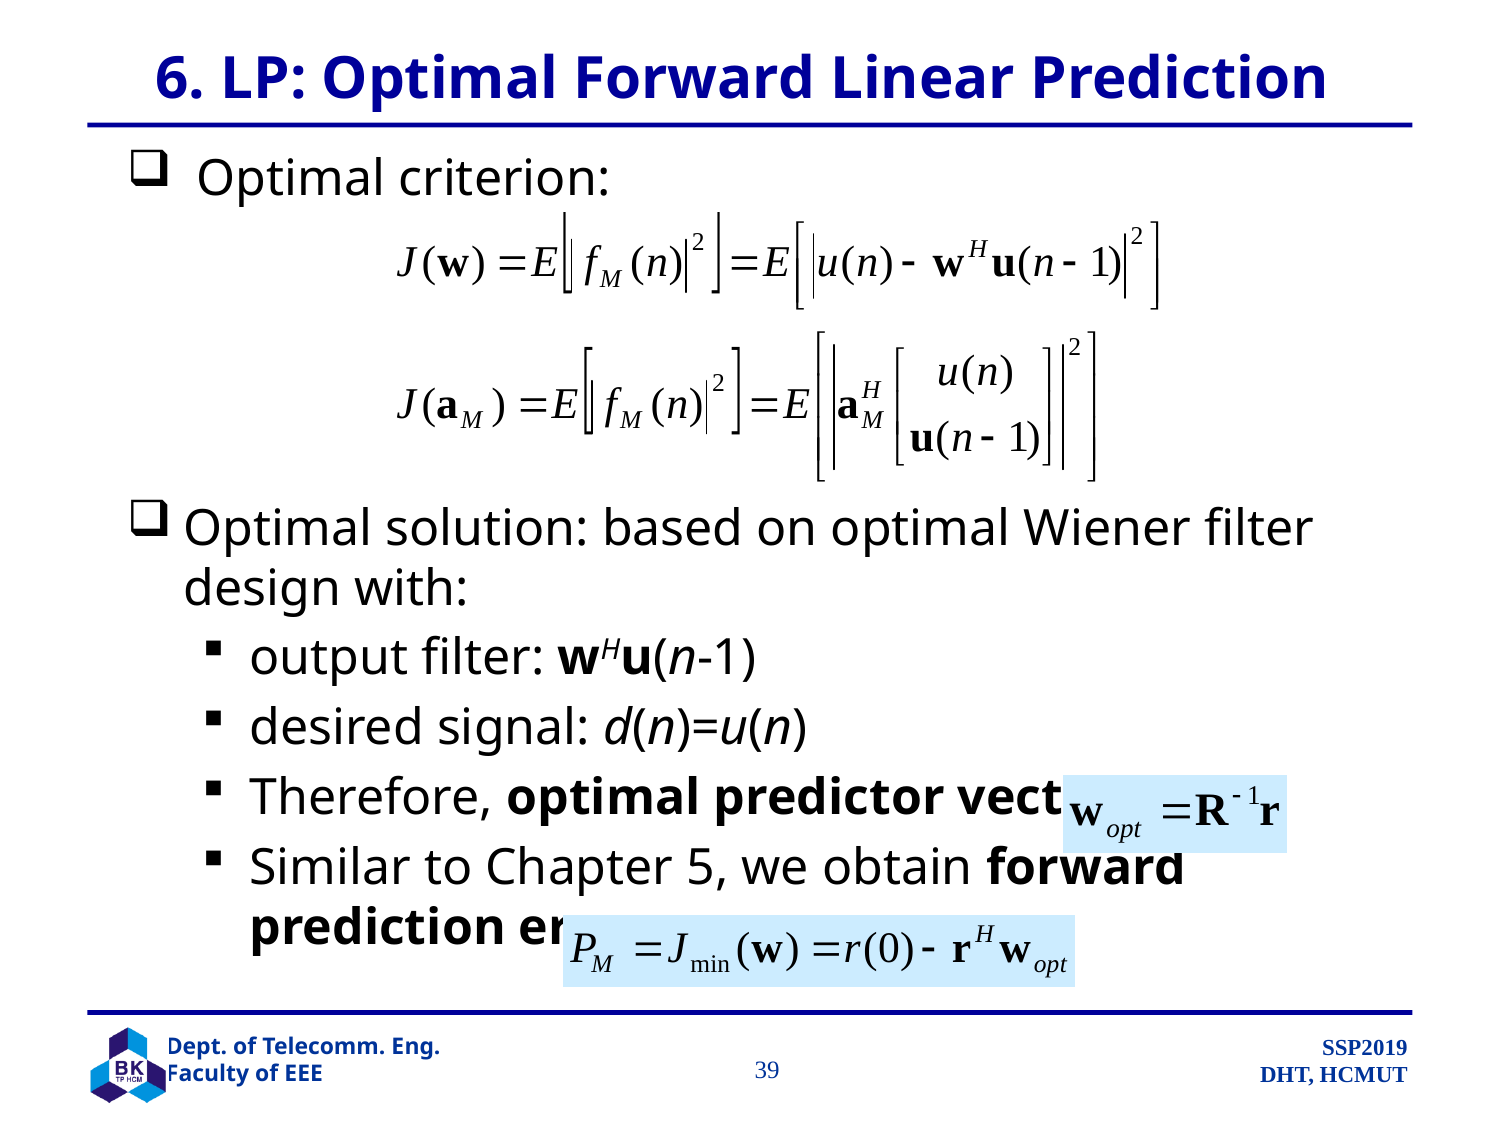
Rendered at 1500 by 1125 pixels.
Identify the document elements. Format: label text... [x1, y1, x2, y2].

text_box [387, 212, 1176, 492]
slide_number 39 [424, 1037, 976, 1101]
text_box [1062, 774, 1288, 853]
title 6. LP: Optimal Forward Linear Prediction [0, 37, 1500, 113]
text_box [562, 914, 1076, 988]
list Optimal criterion: Optimal solution: based on optimal Wiener filter design with: output filter: wHu(n-1) desired signal: d(n)=u(n) Therefore, optimal predictor vector: Similar to Chapter 5, we obtain forward prediction error power: [112, 137, 1388, 988]
picture [87, 1024, 169, 1125]
